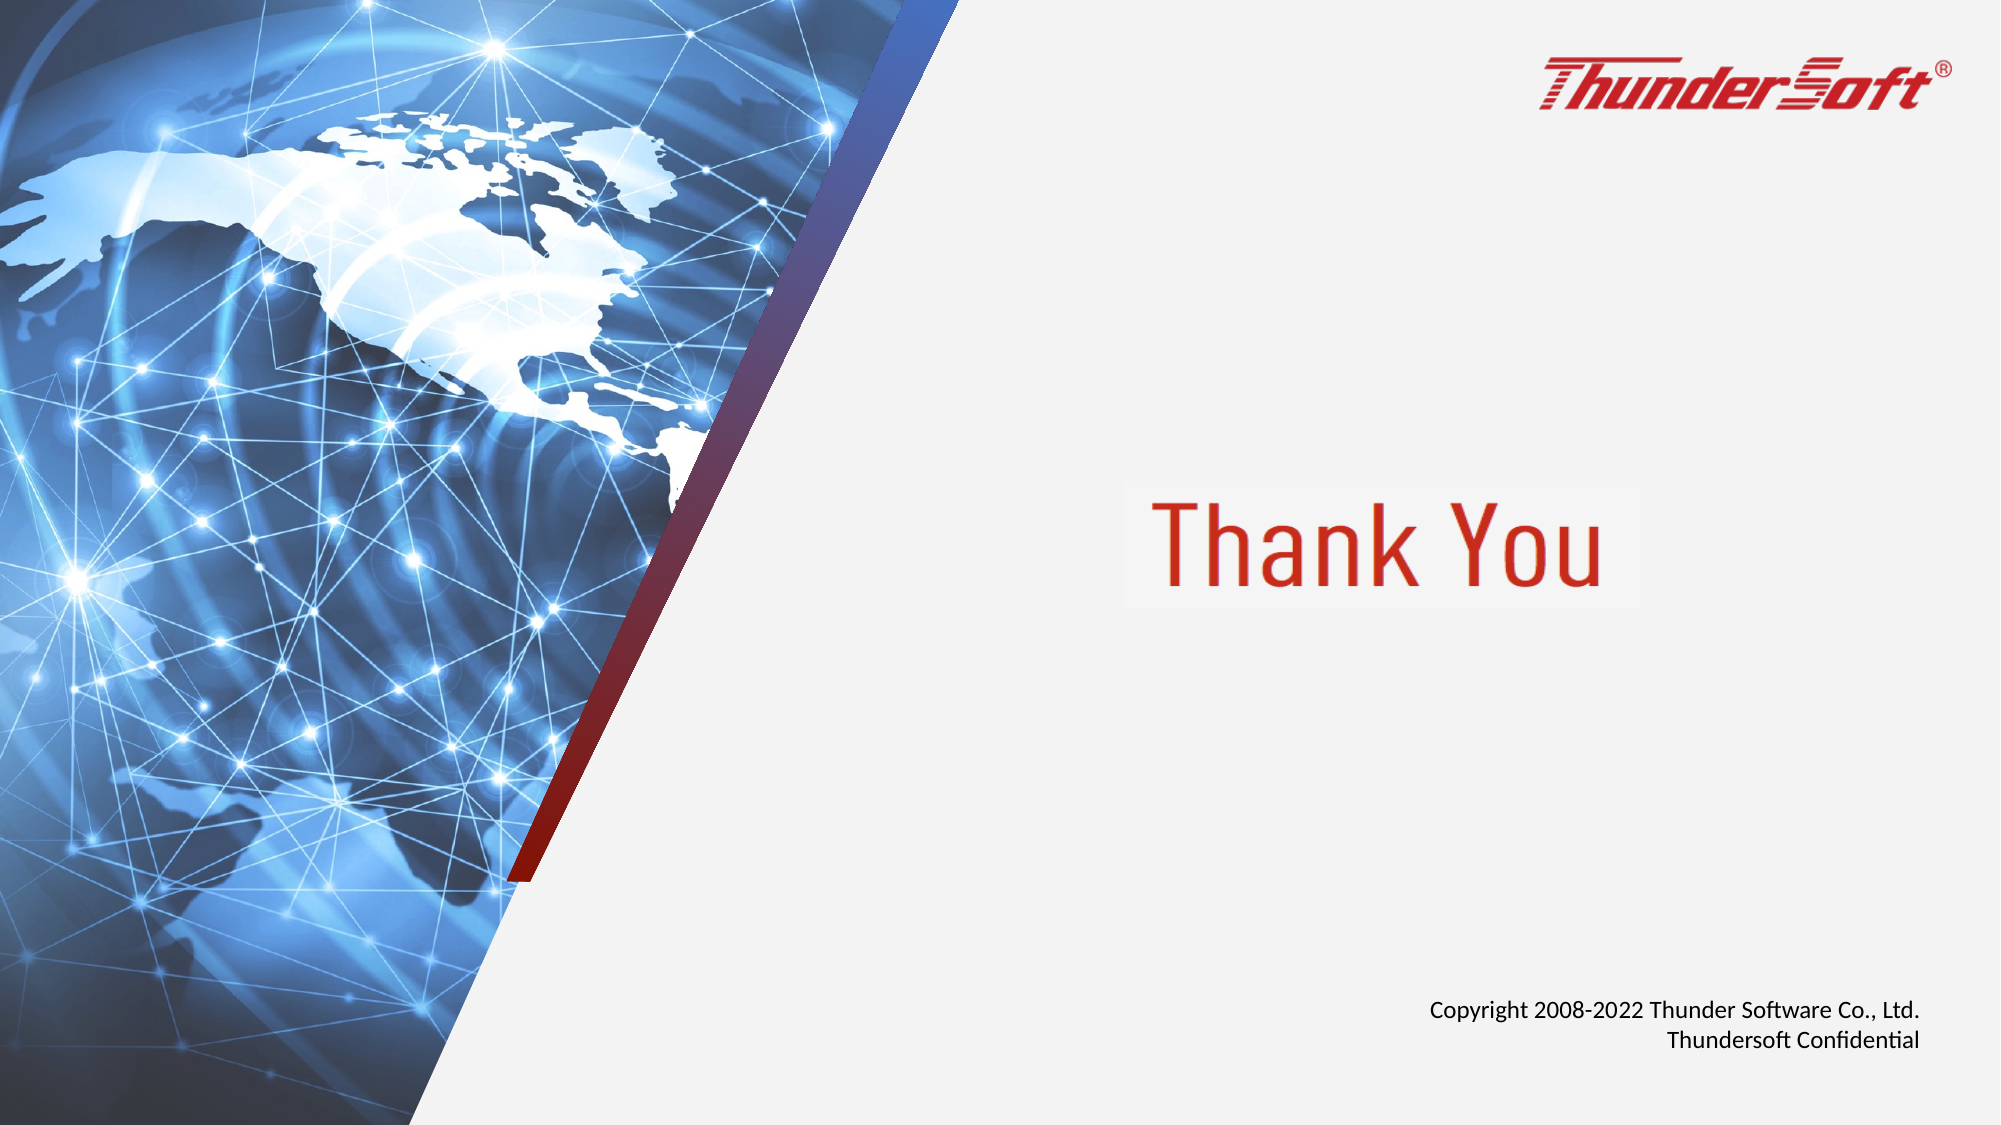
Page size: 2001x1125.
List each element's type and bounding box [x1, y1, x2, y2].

picture [1124, 481, 1641, 608]
picture [0, 0, 904, 1125]
picture [1536, 52, 1954, 115]
